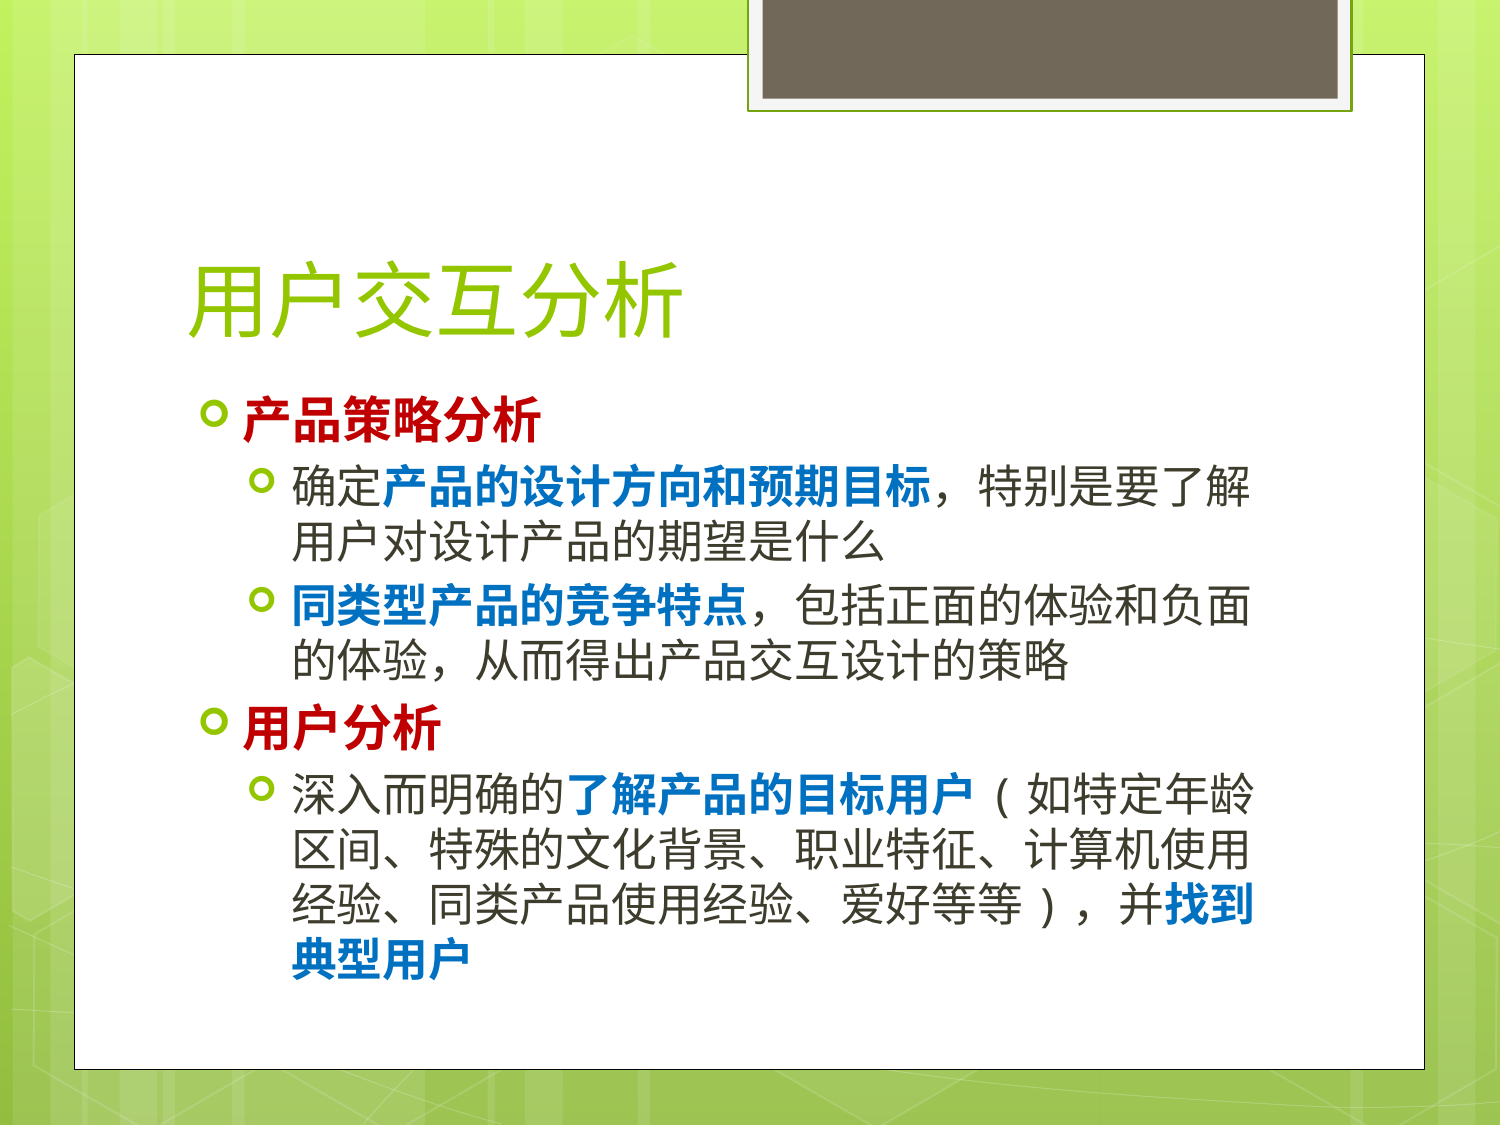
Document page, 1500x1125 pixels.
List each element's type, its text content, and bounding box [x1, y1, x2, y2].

title 用户交互分析 [171, 168, 1324, 357]
list 产品策略分析 确定产品的设计方向和预期目标，特别是要了解用户对设计产品的期望是什么 同类型产品的竞争特点，包括正面的体验和负面的体验，从而得出产品交互设计的策略 用户分析 深入而明确的了解产品的目标用户(如特定年龄区间、特殊的文化背景、职业特征、计算机使用经验、同类产品使用经验、爱好等等)，并找到典型用户 [171, 381, 1283, 957]
